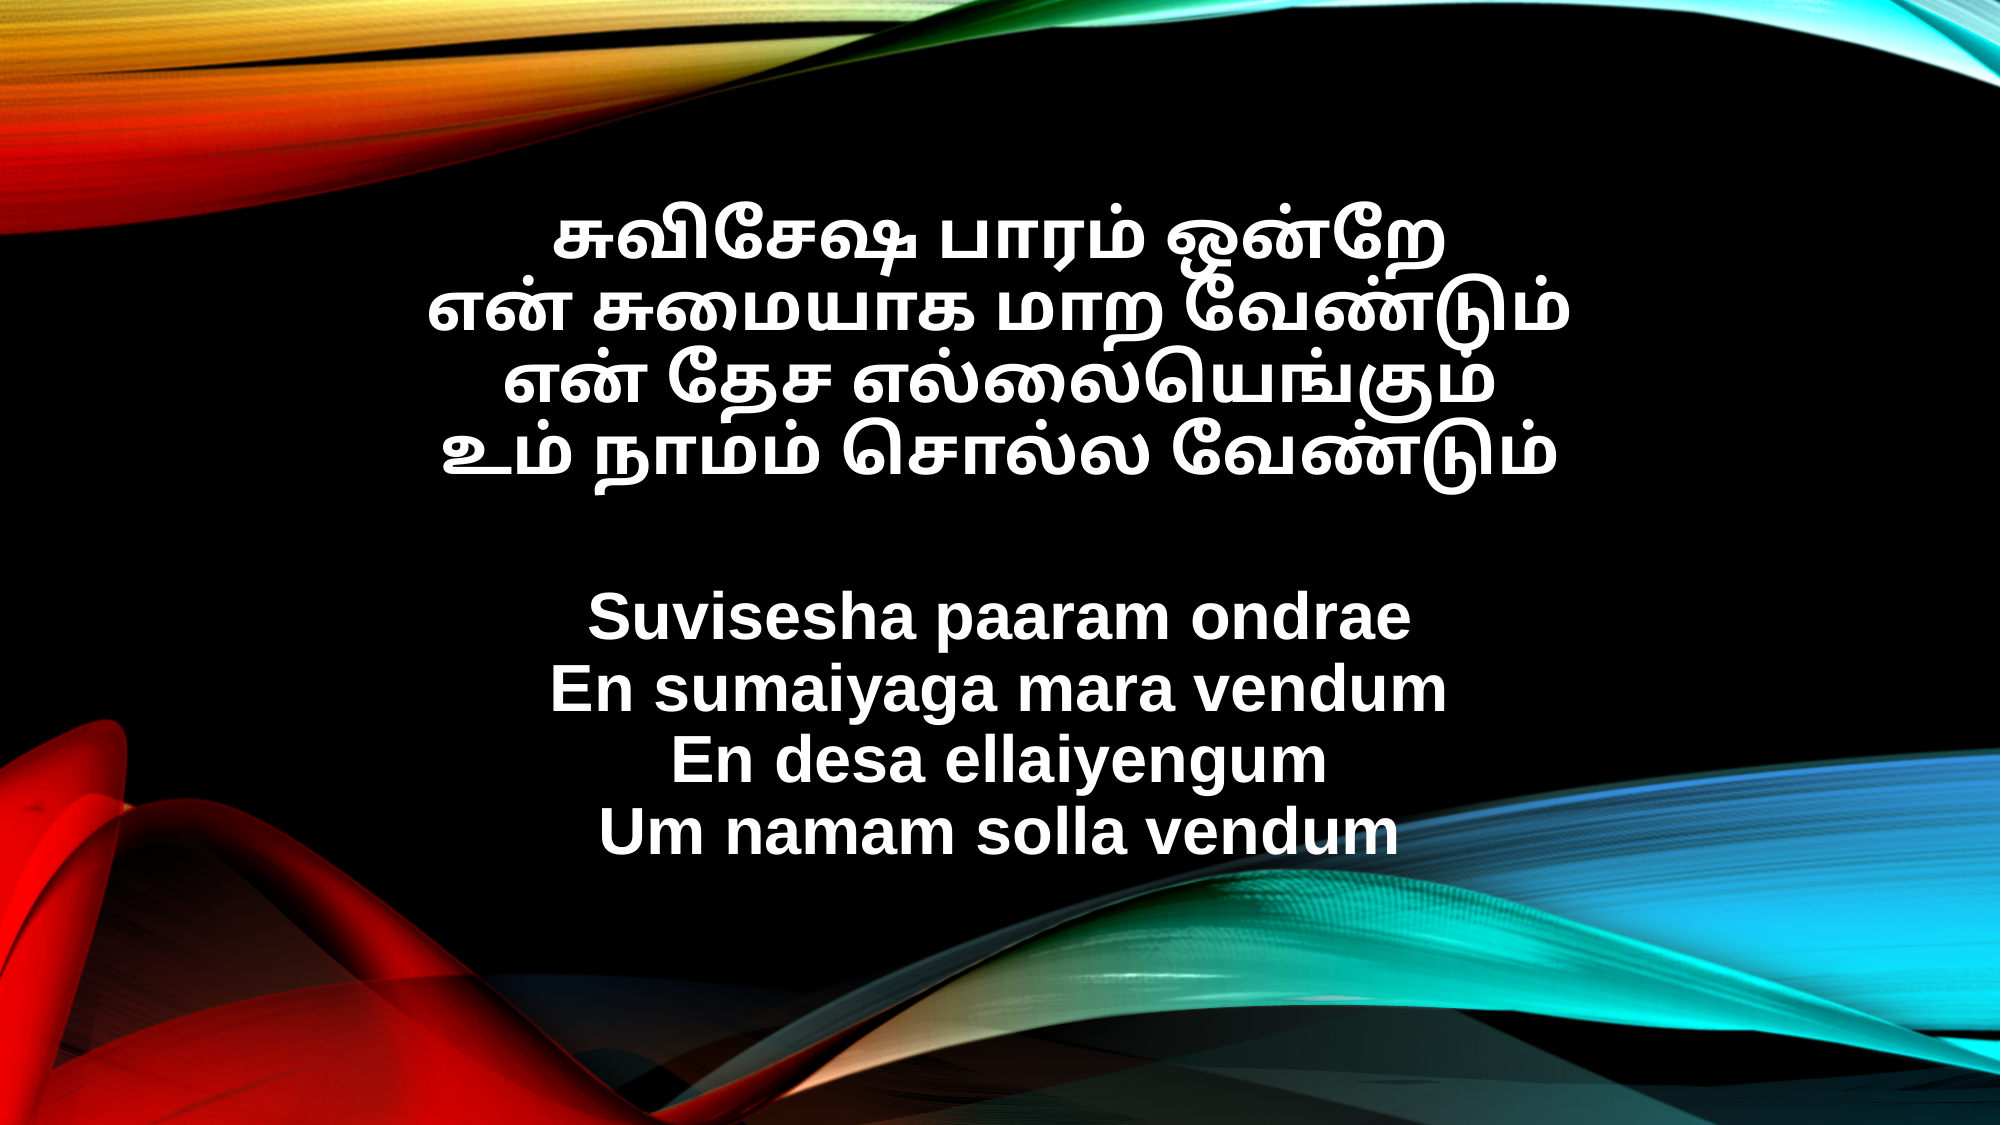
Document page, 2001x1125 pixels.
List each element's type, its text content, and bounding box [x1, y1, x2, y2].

subtitle சுவிசேஷ பாரம் ஒன்றே என் சுமையாக மாற வேண்டும் என் தேச எல்லையெங்கும் உம் நாமம் சொல்ல வேண்டும் Suvisesha paaram ondrae En sumaiyaga mara vendum En desa ellaiyengum Um namam solla vendum [0, 0, 2000, 1125]
